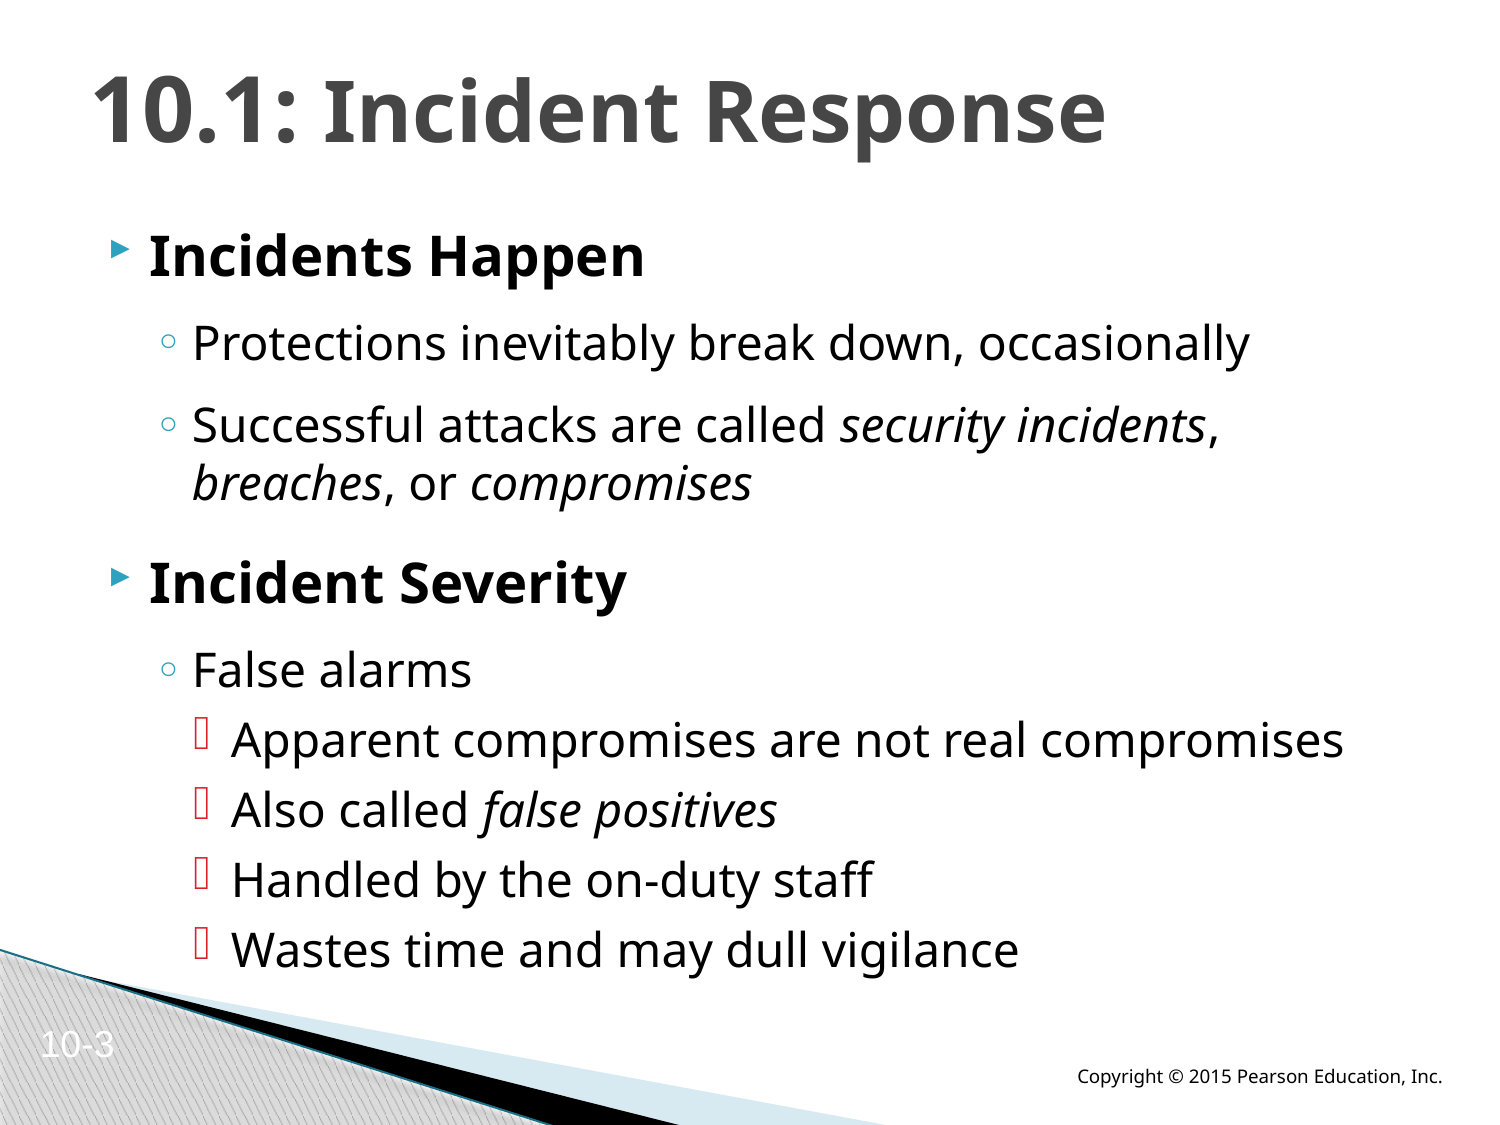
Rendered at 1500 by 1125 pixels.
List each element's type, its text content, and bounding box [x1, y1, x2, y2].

title 10.1: Incident Response [75, 12, 1425, 200]
list Incidents Happen Protections inevitably break down, occasionally Successful attacks are called security incidents, breaches, or compromises Incident Severity False alarms Apparent compromises are not real compromises Also called false positives Handled by the on-duty staff Wastes time and may dull vigilance [75, 212, 1425, 995]
slide_number 10-3 [24, 1012, 163, 1088]
